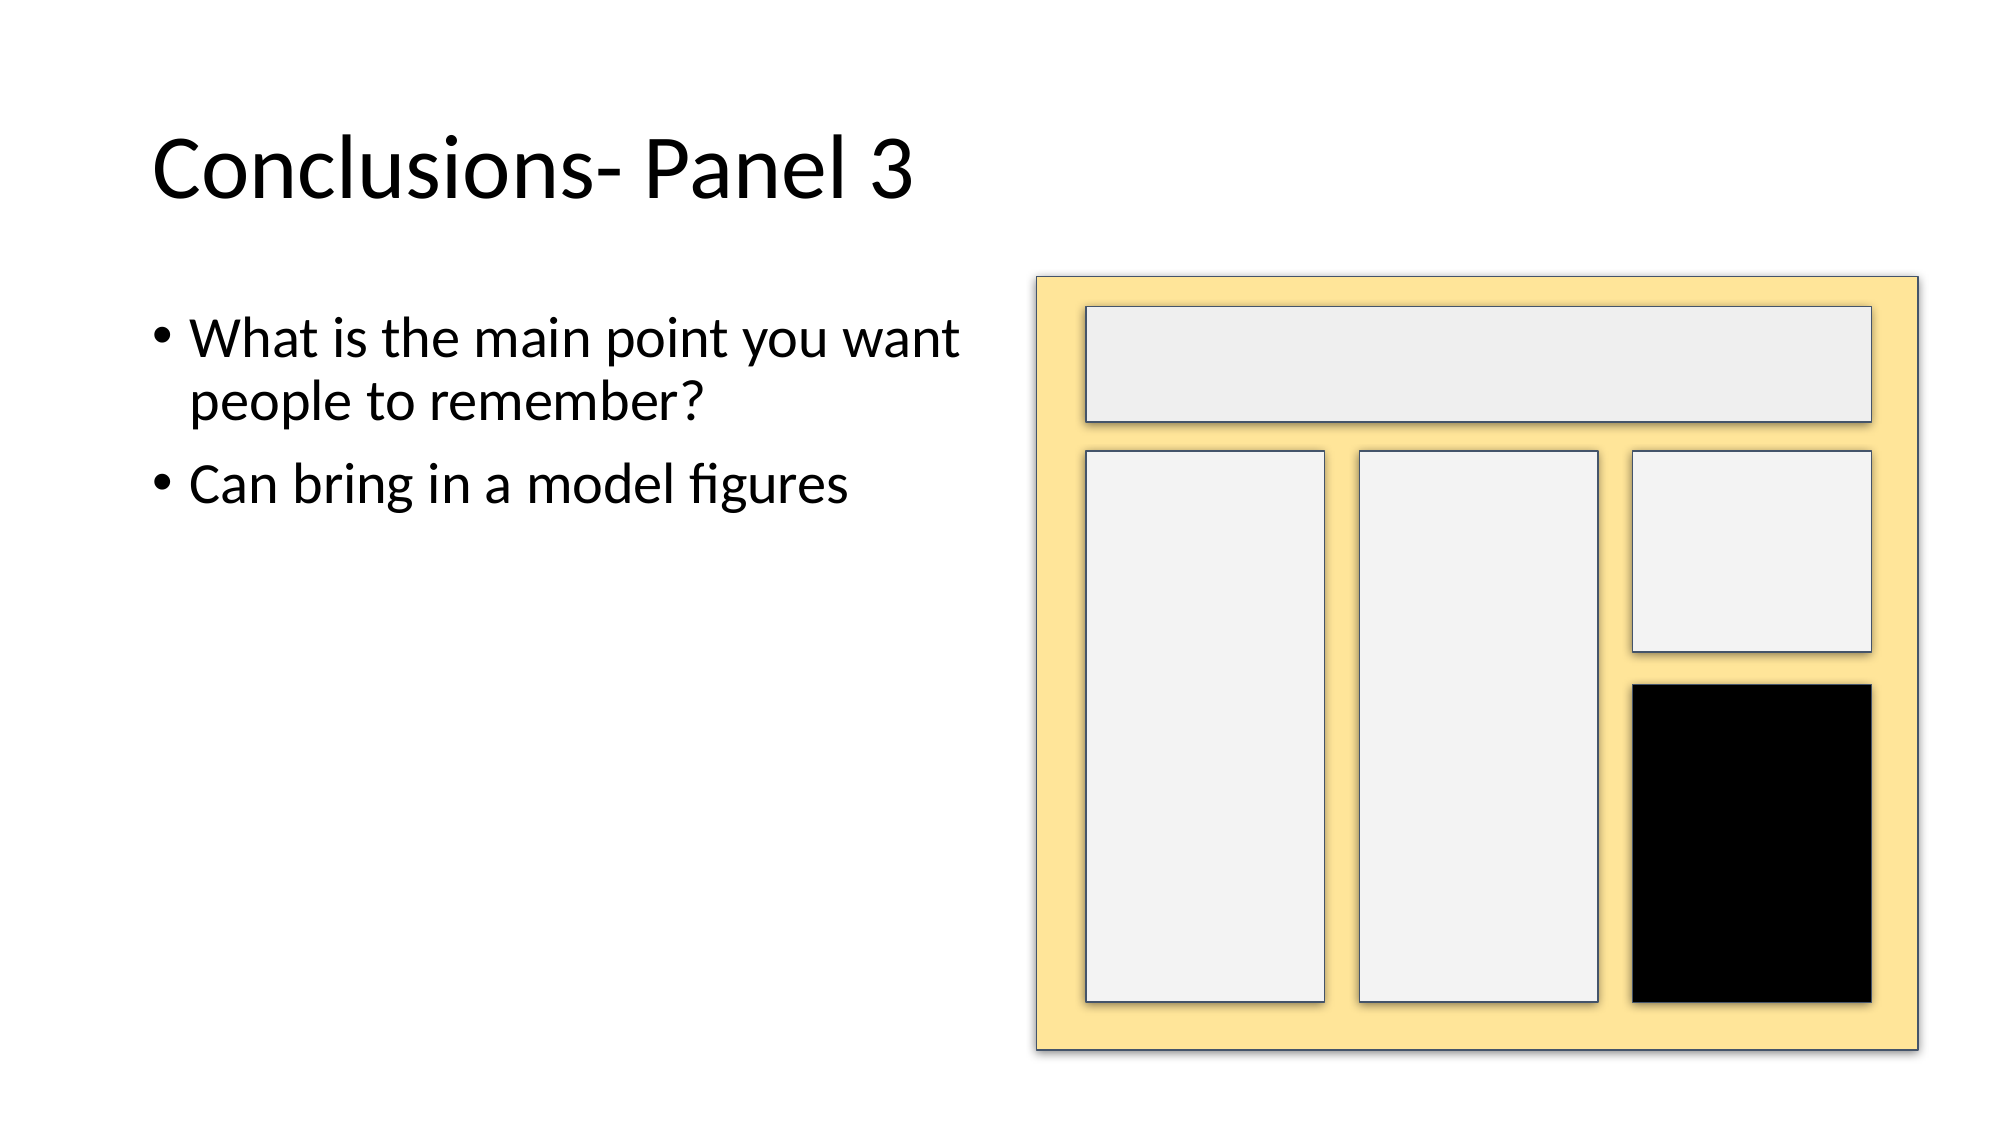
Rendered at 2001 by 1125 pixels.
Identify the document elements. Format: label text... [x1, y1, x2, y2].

text_box [1632, 451, 1872, 653]
text_box [1036, 276, 1918, 1050]
text_box [1359, 451, 1599, 1003]
text_box [1632, 684, 1872, 1003]
text_box [1085, 451, 1325, 1003]
title Conclusions- Panel 3 [137, 59, 1863, 278]
list What is the main point you want people to remember? Can bring in a model figures [137, 299, 1001, 1014]
text_box [1085, 306, 1872, 422]
